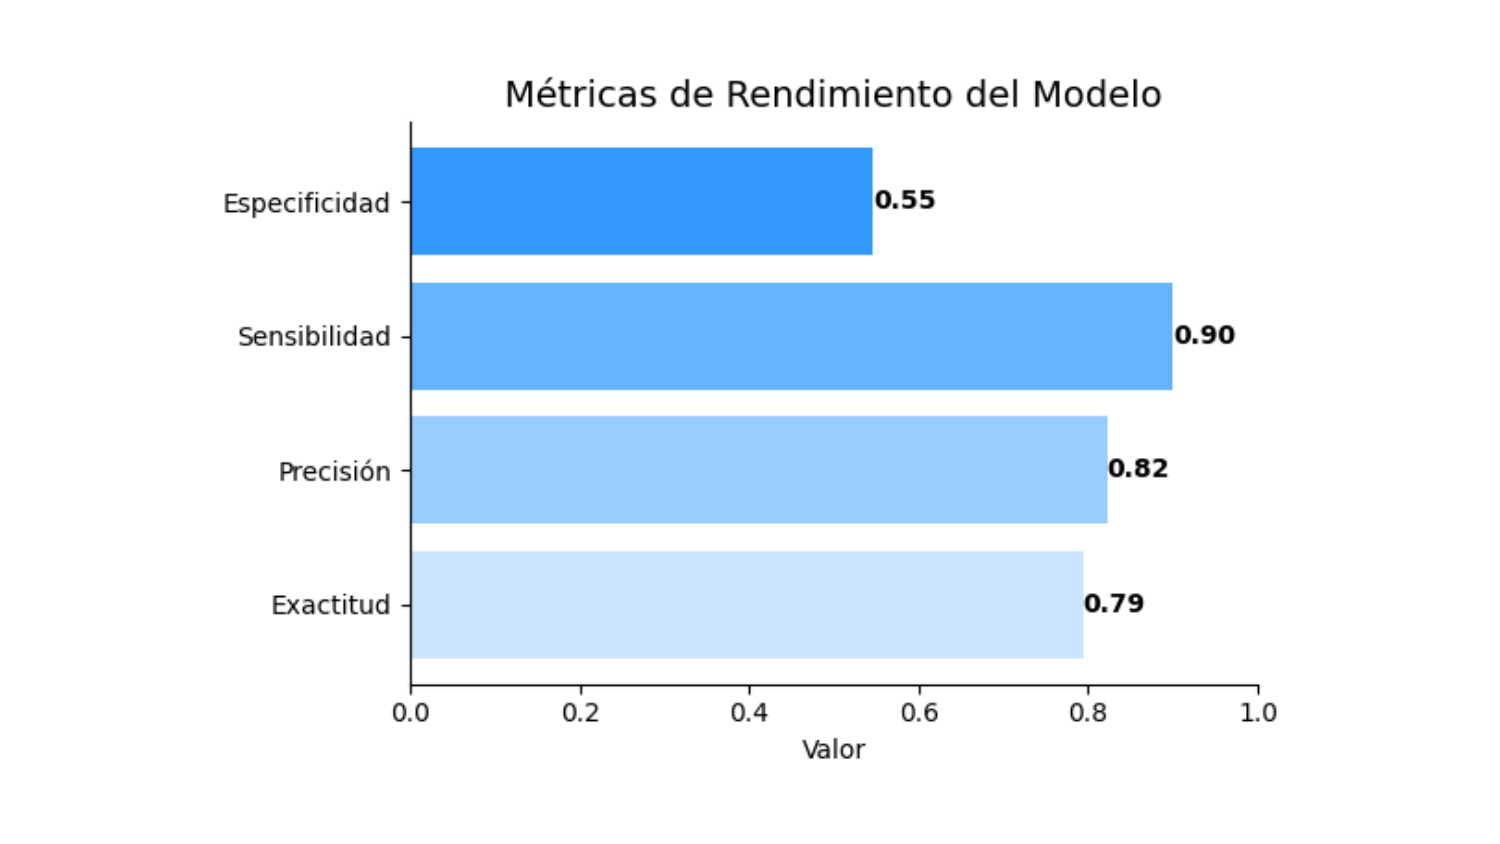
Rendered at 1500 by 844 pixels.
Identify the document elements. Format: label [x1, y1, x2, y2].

picture [205, 61, 1295, 783]
